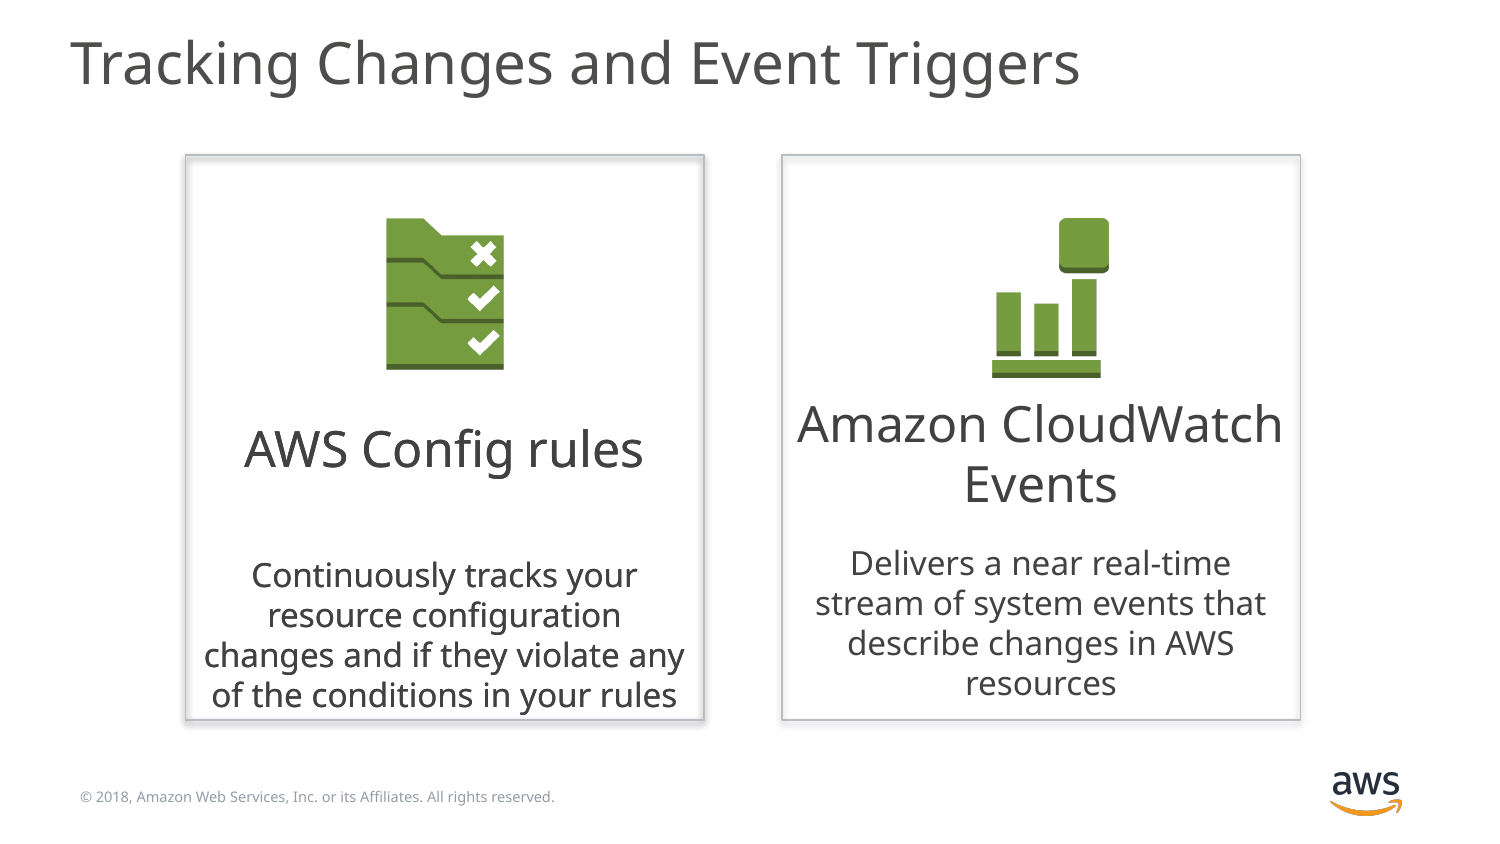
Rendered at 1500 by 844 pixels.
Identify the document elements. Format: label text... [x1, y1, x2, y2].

picture [1330, 772, 1402, 816]
picture [992, 218, 1109, 378]
title Tracking Changes and Event Triggers [55, 18, 1402, 109]
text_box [185, 154, 705, 721]
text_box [781, 154, 1301, 721]
